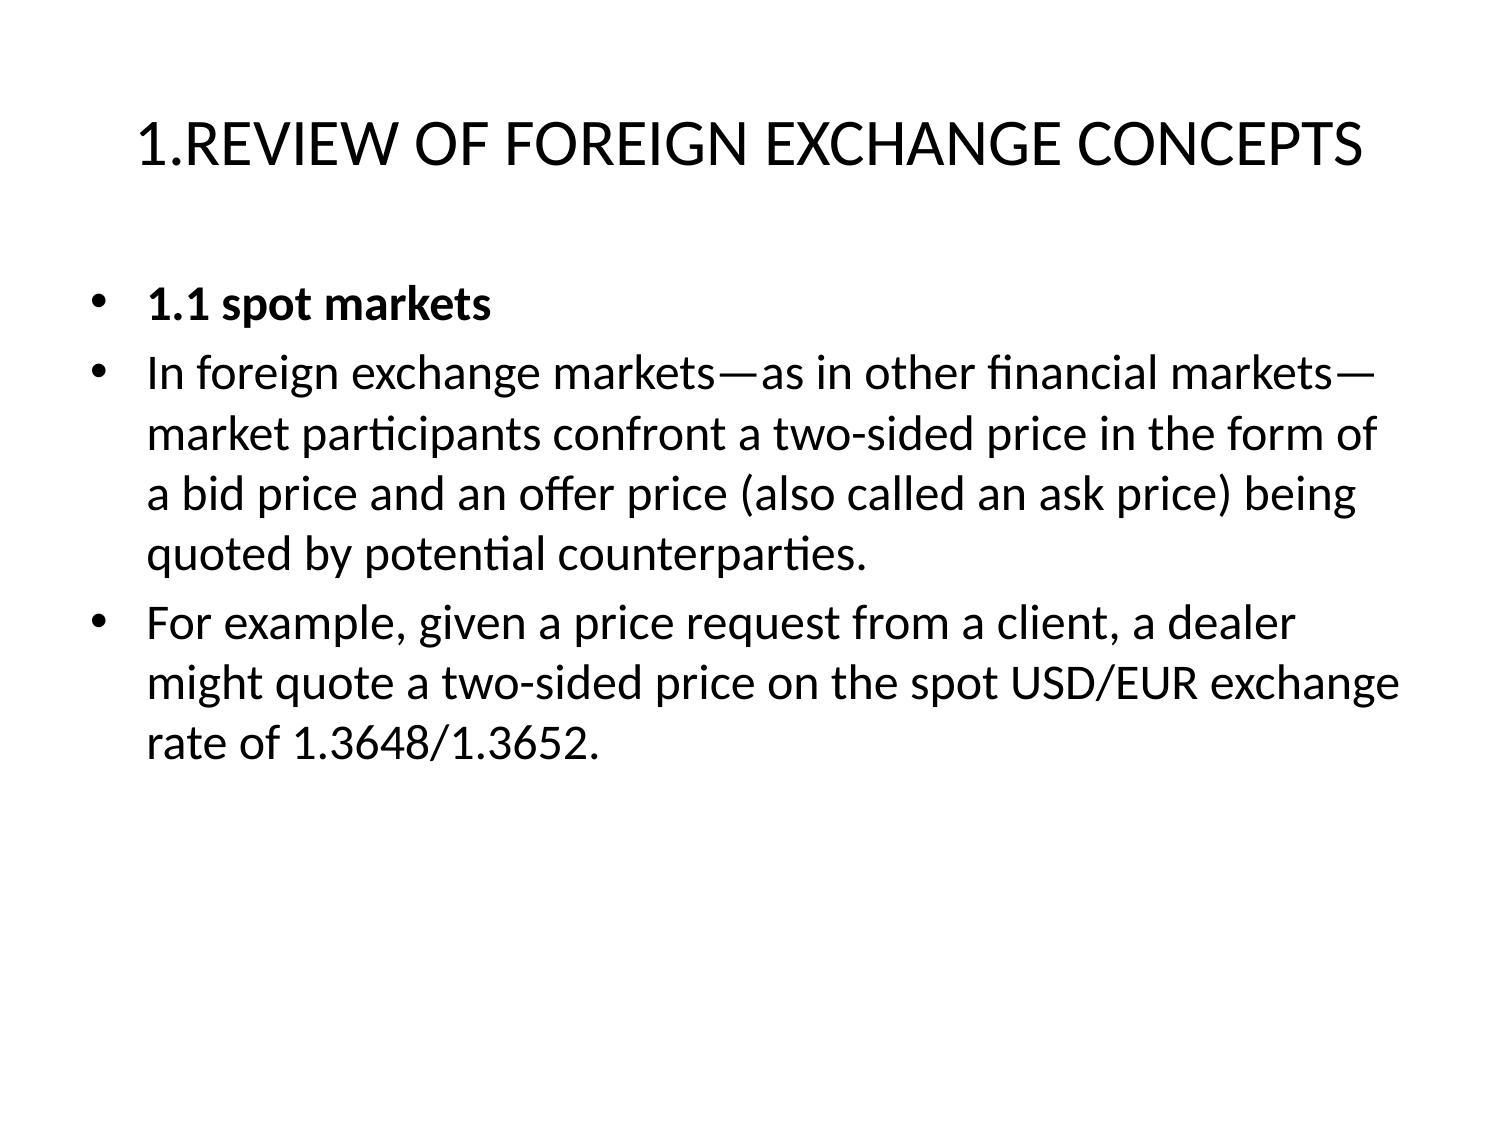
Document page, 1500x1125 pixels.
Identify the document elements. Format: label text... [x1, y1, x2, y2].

title 1.REVIEW OF FOREIGN EXCHANGE CONCEPTS [75, 45, 1425, 233]
list 1.1 spot markets In foreign exchange markets—as in other financial markets—market participants confront a two-sided price in the form of a bid price and an offer price (also called an ask price) being quoted by potential counterparties. For example, given a price request from a client, a dealer might quote a two-sided price on the spot USD/EUR exchange rate of 1.3648/1.3652. [75, 262, 1425, 1005]
